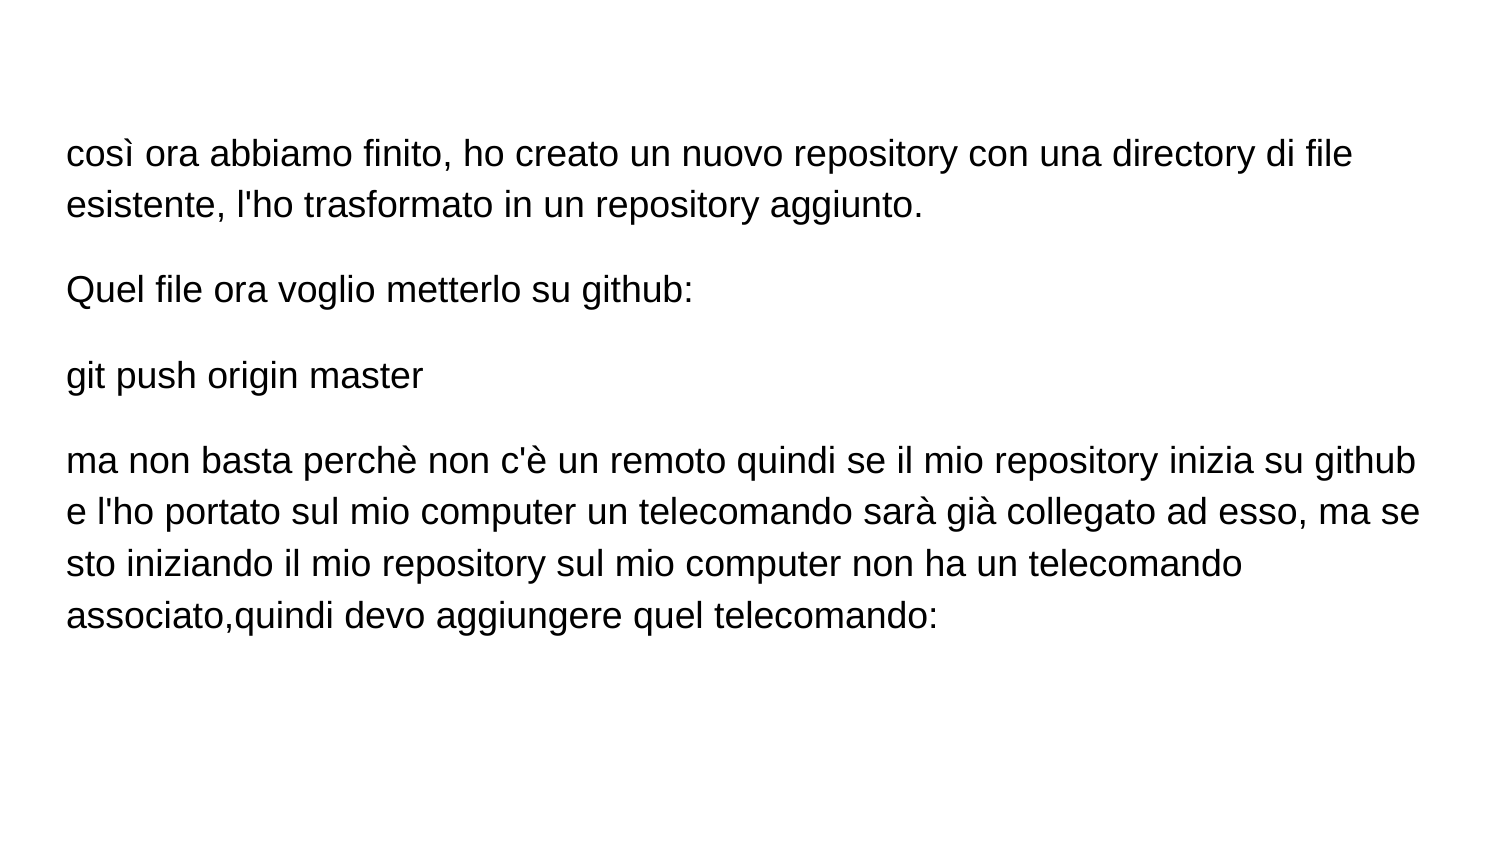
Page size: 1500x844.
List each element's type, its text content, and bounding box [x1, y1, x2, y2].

list così ora abbiamo finito, ho creato un nuovo repository con una directory di file esistente, l'ho trasformato in un repository aggiunto. Quel file ora voglio metterlo su github: git push origin master ma non basta perchè non c'è un remoto quindi se il mio repository inizia su github e l'ho portato sul mio computer un telecomando sarà già collegato ad esso, ma se sto iniziando il mio repository sul mio computer non ha un telecomando associato,quindi devo aggiungere quel telecomando: [51, 107, 1449, 668]
